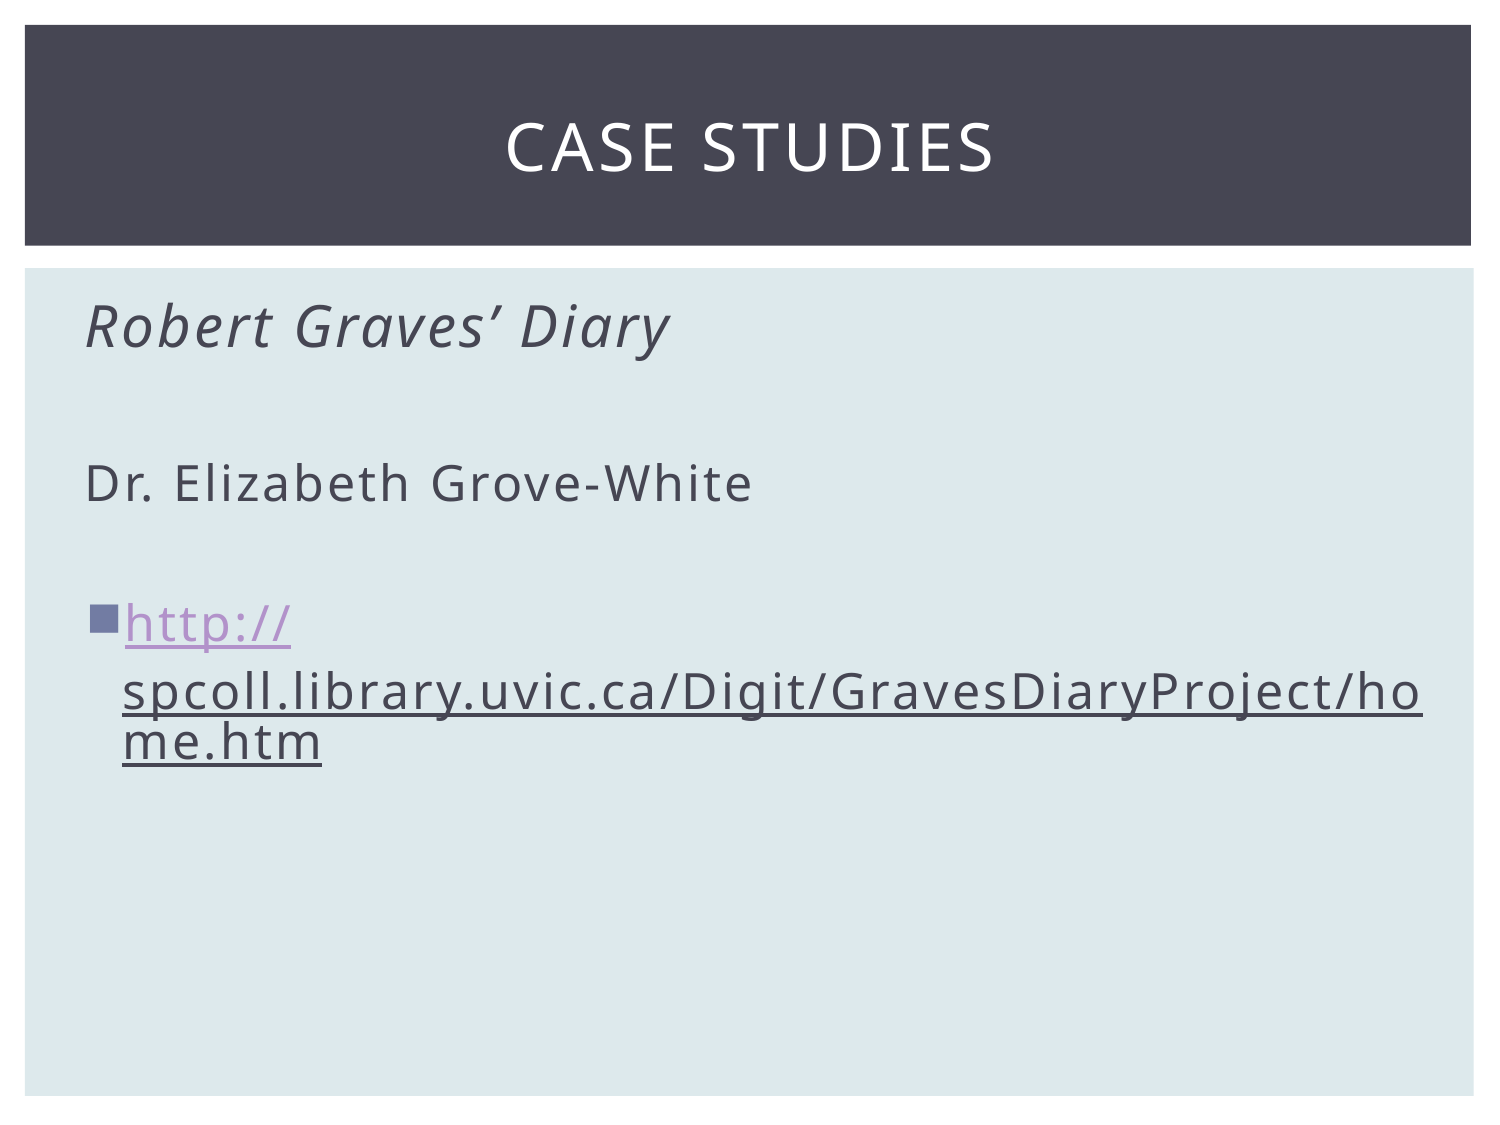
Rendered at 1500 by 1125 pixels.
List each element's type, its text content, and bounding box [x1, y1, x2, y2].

title Case studies [62, 58, 1438, 232]
list Robert Graves’ Diary Dr. Elizabeth Grove-White http://spcoll.library.uvic.ca/Digit/GravesDiaryProject/home.htm [62, 281, 1442, 1005]
